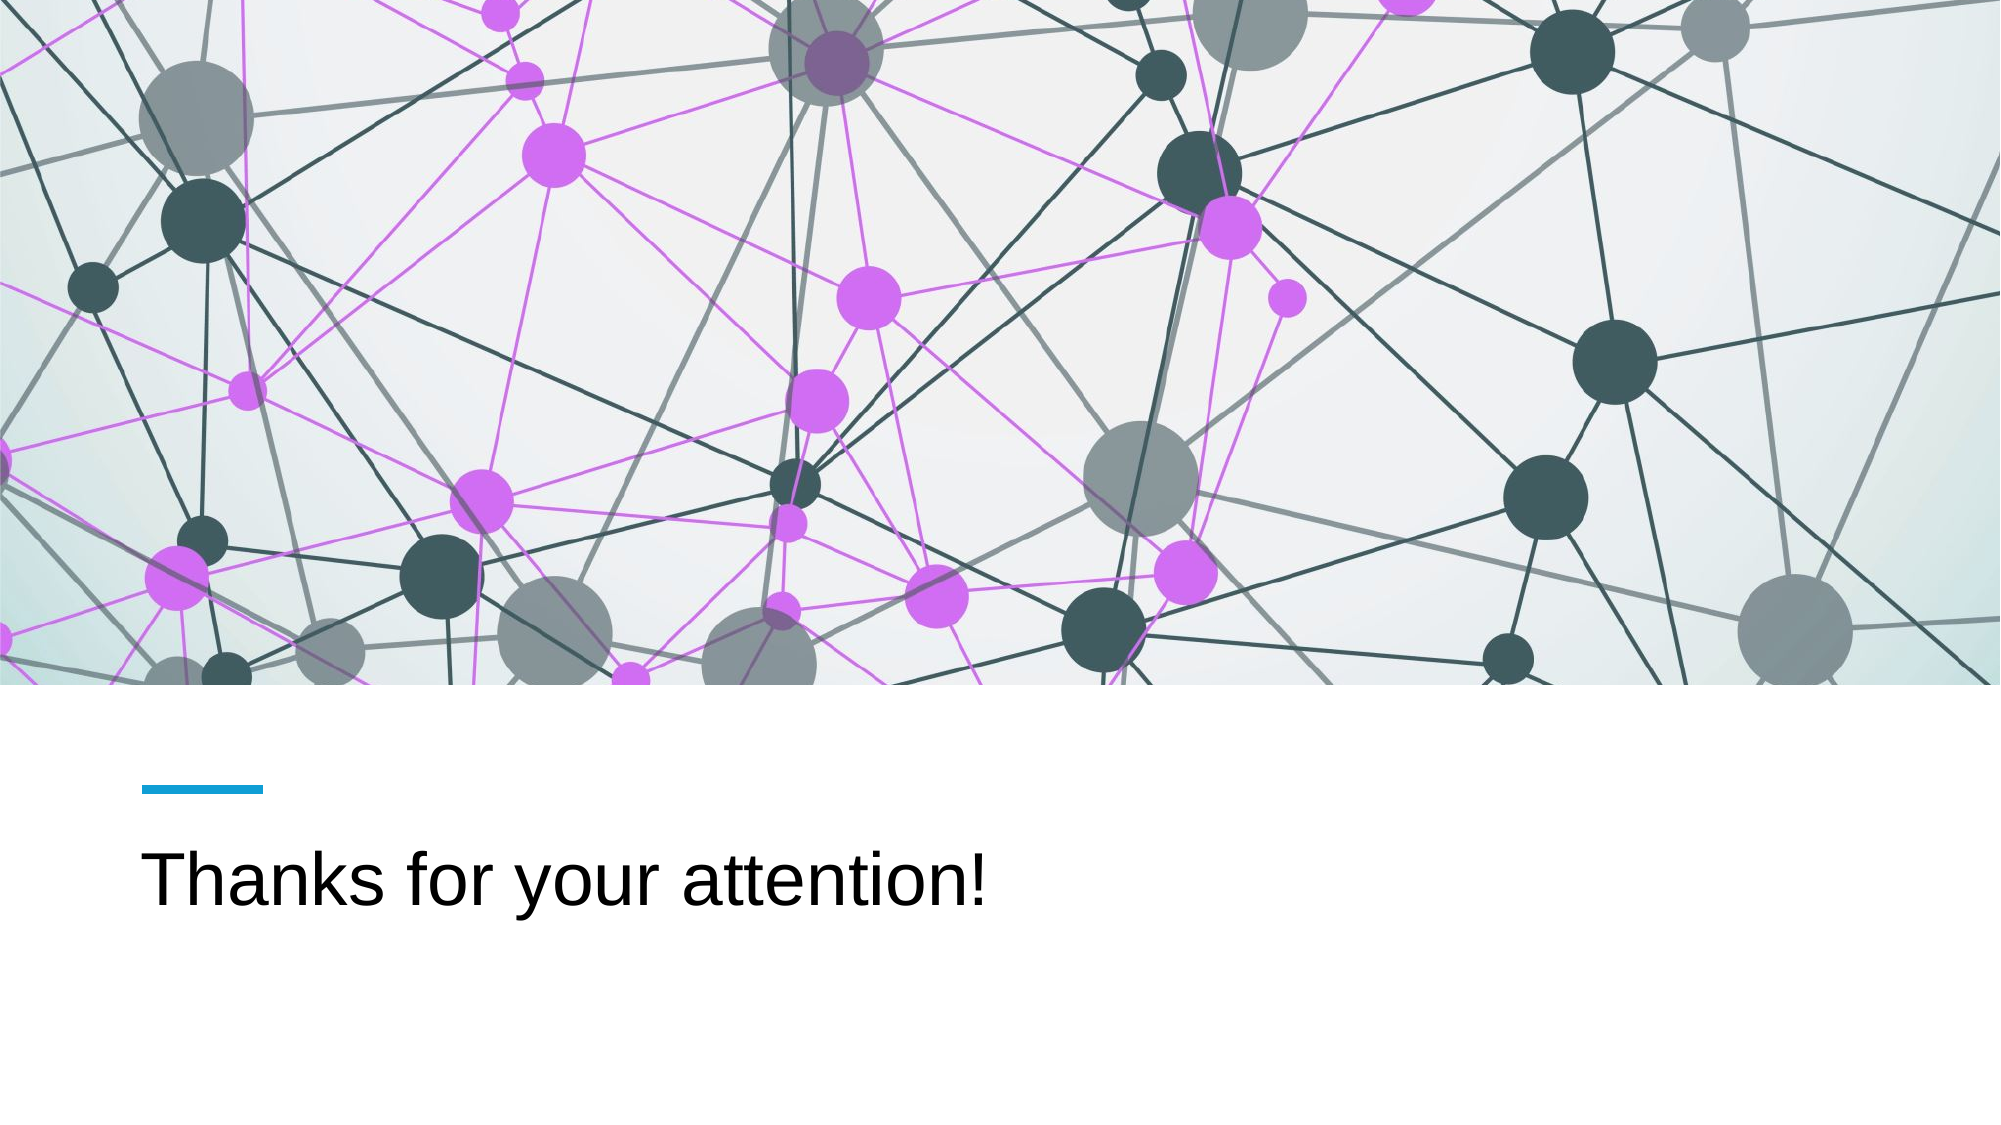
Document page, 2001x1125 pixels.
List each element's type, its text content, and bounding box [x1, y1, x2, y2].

title Thanks for your attention! [125, 832, 1784, 931]
picture [0, 0, 2000, 685]
